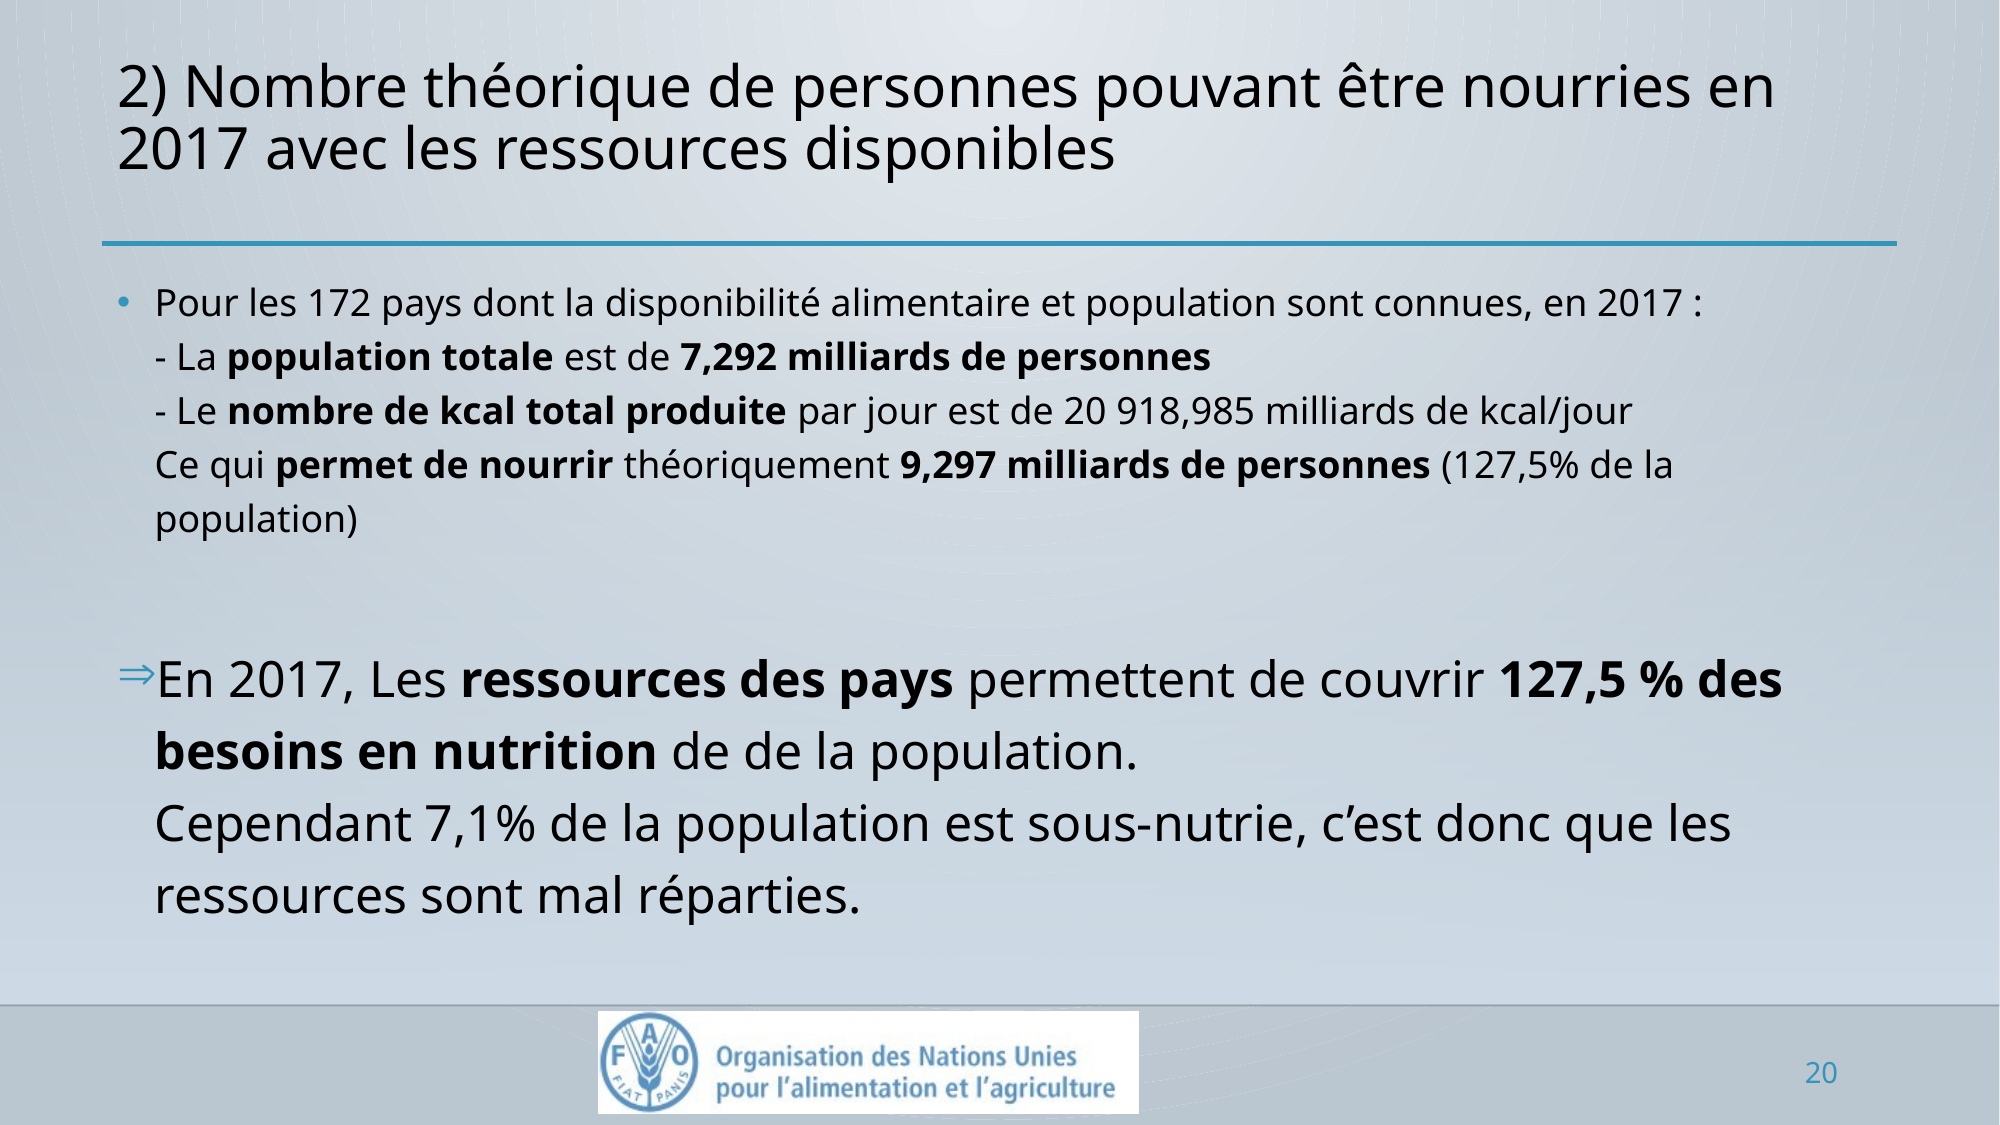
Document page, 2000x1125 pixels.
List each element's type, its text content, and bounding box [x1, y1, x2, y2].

list Pour les 172 pays dont la disponibilité alimentaire et population sont connues, en 2017 : - La population totale est de 7,292 milliards de personnes - Le nombre de kcal total produite par jour est de 20 918,985 milliards de kcal/jour Ce qui permet de nourrir théoriquement 9,297 milliards de personnes (127,5% de la population) En 2017, Les ressources des pays permettent de couvrir 127,5 % des besoins en nutrition de de la population. Cependant 7,1% de la population est sous-nutrie, c’est donc que les ressources sont mal réparties. [101, 262, 1898, 965]
title 2) Nombre théorique de personnes pouvant être nourries en 2017 avec les ressources disponibles [101, 49, 1898, 222]
picture [598, 1011, 1139, 1114]
slide_number 20 [1720, 1046, 1854, 1114]
